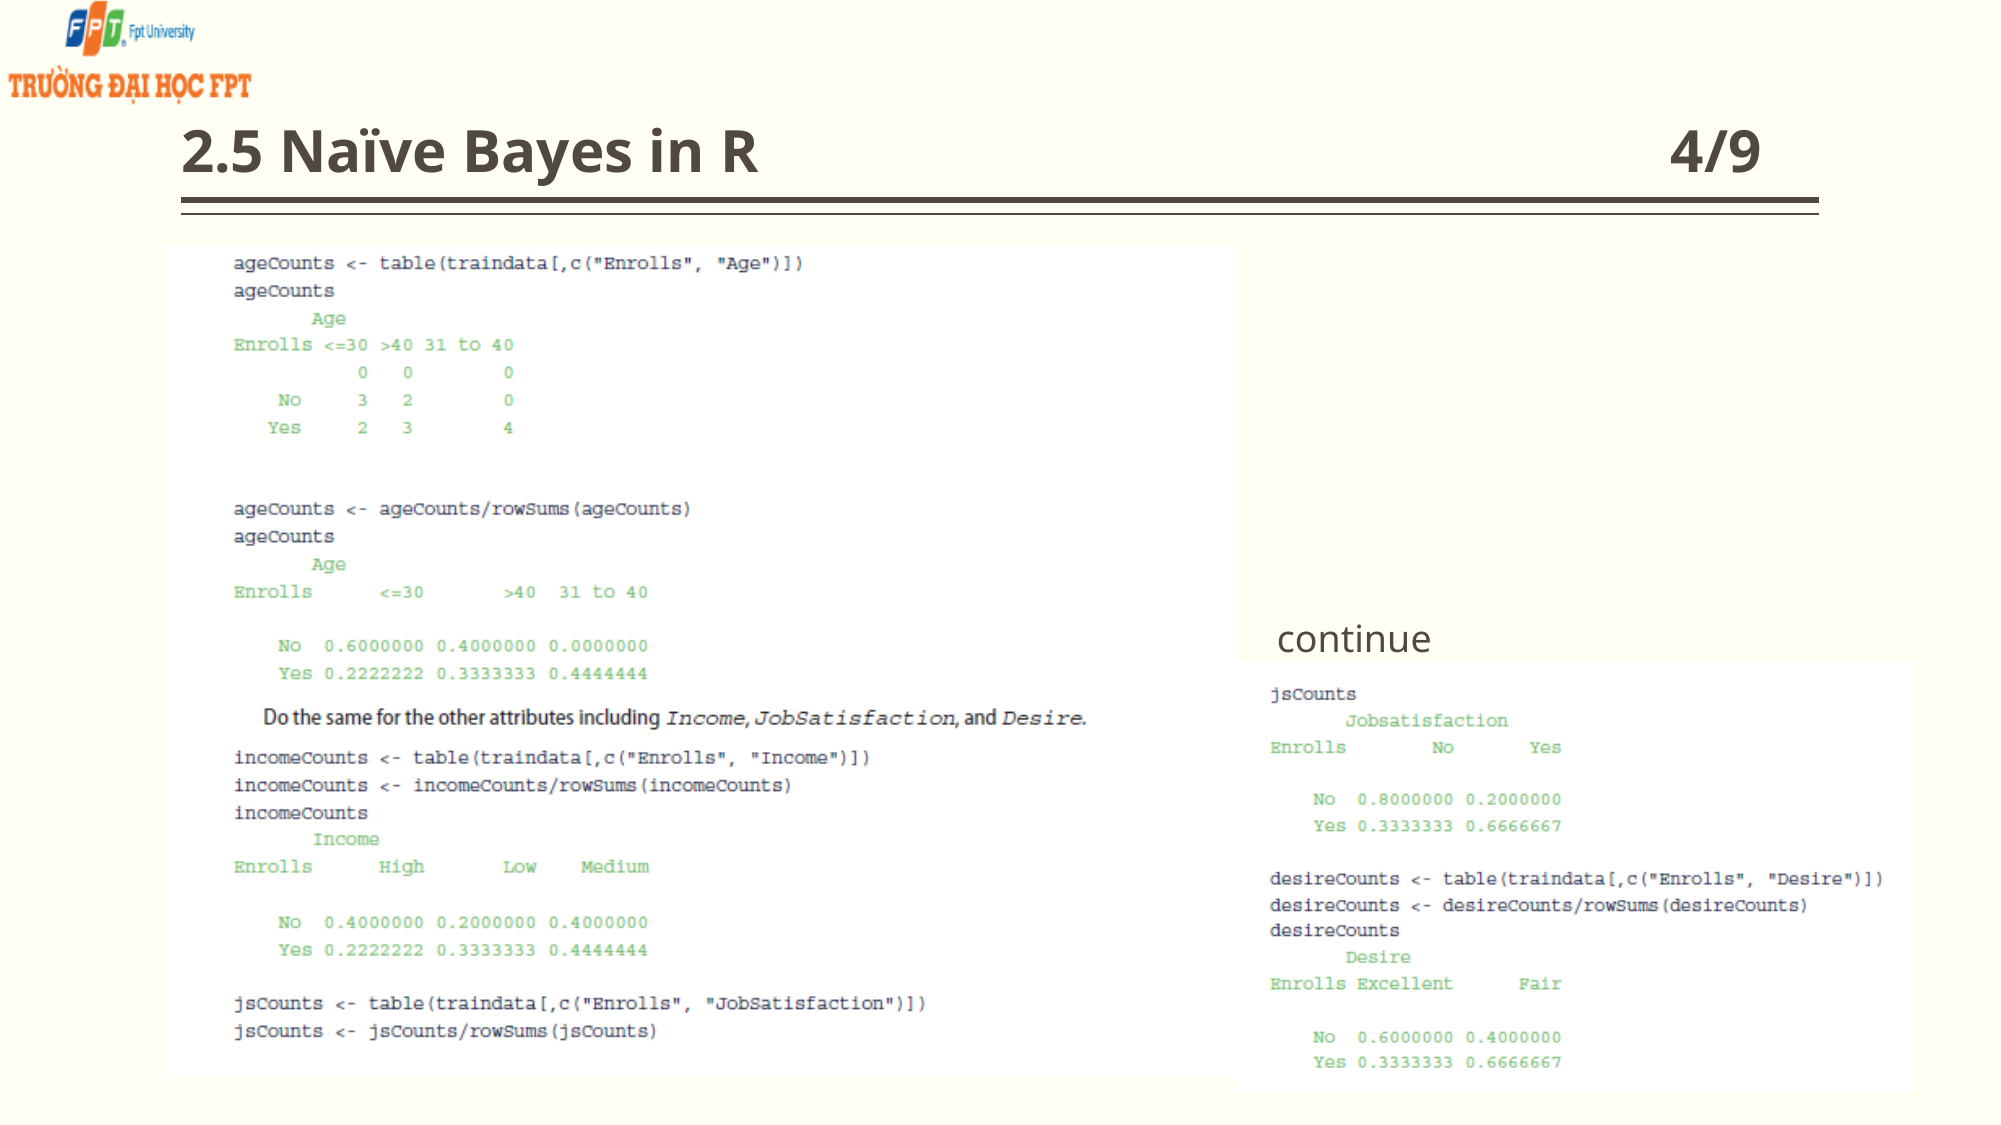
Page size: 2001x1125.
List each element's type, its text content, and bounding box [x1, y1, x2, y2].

picture [0, 0, 272, 118]
text_box continue [1262, 607, 1447, 659]
picture [164, 245, 1914, 1093]
title 2.5 Naïve Bayes in R 4/9 [181, 12, 1819, 193]
